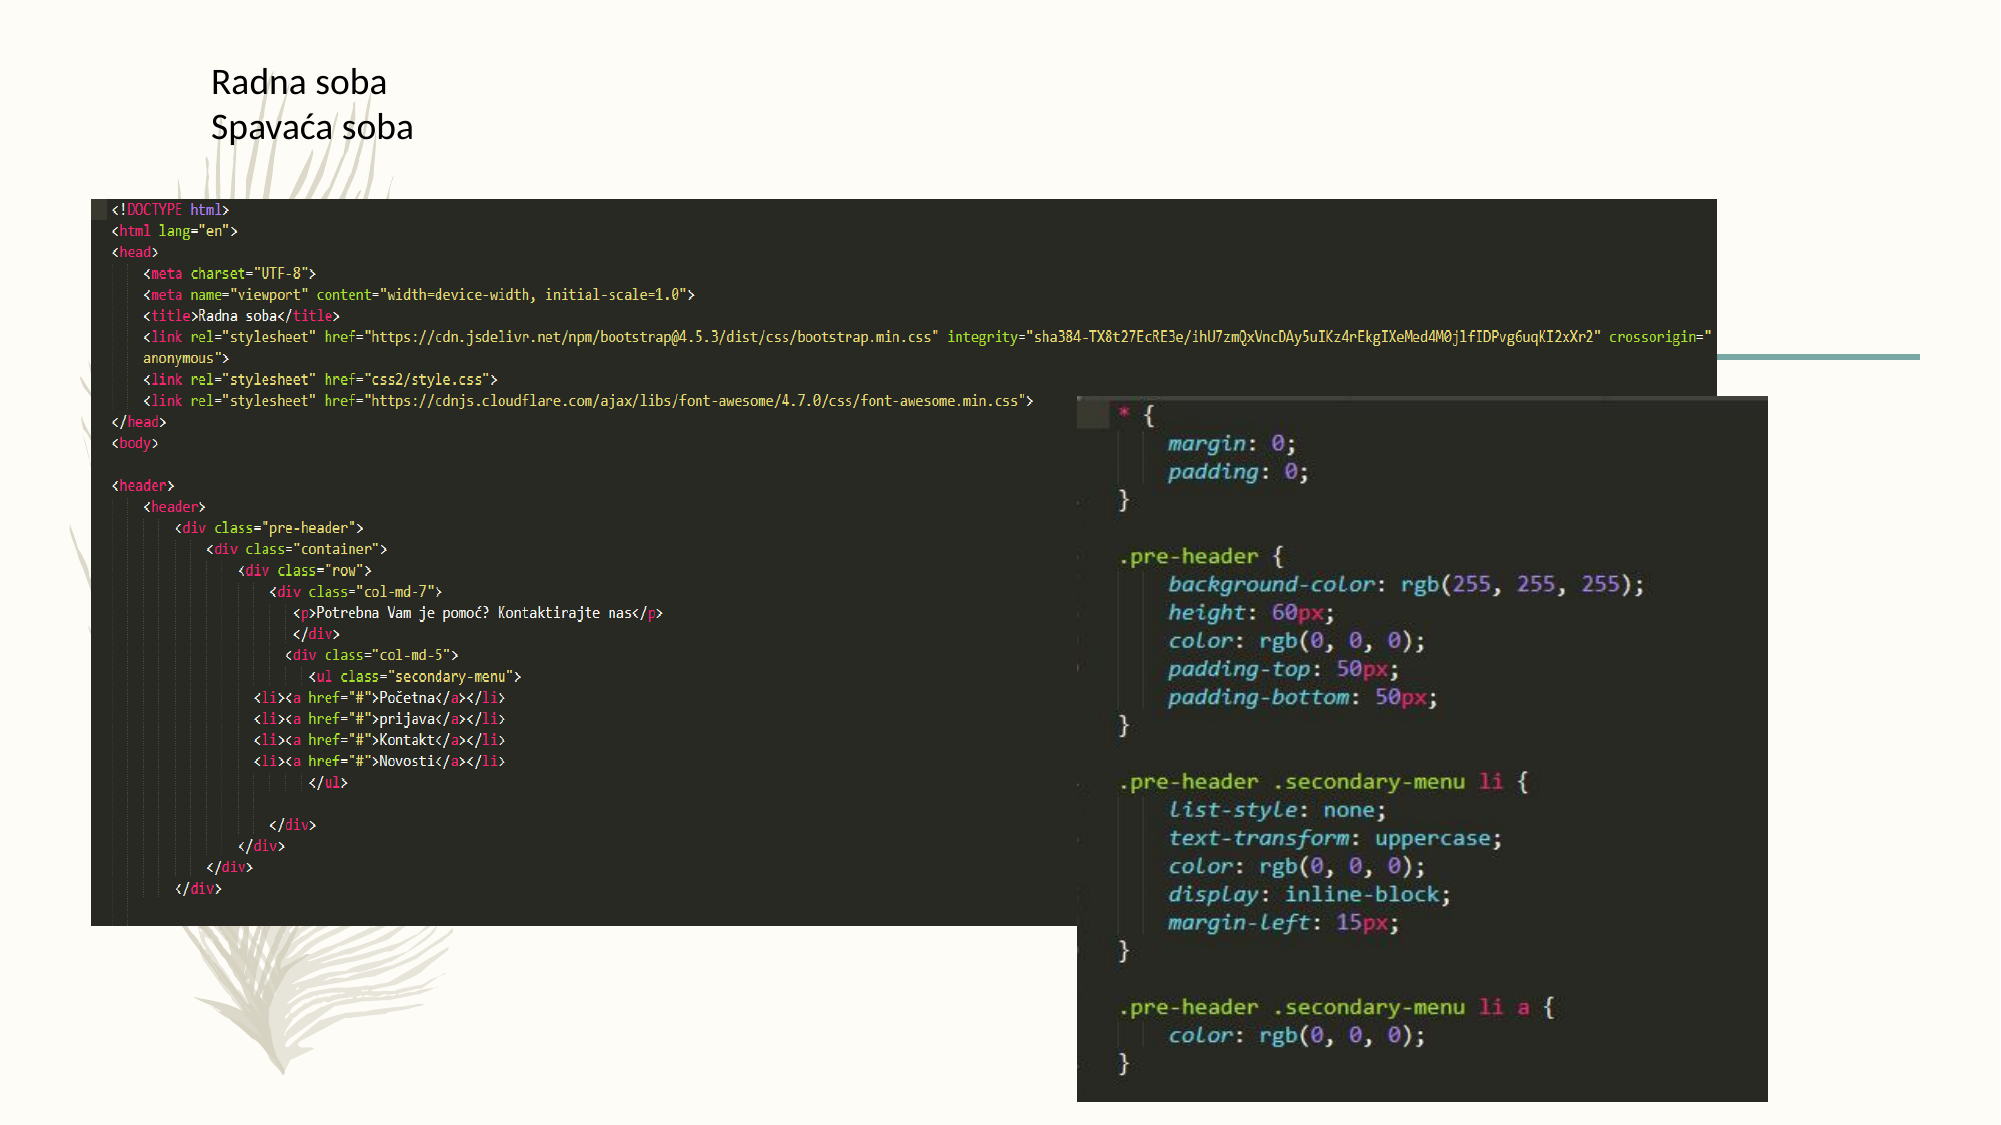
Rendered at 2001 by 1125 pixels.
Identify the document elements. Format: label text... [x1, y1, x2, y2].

picture [91, 199, 1768, 1102]
text_box Radna soba Spavaća soba [196, 49, 673, 199]
